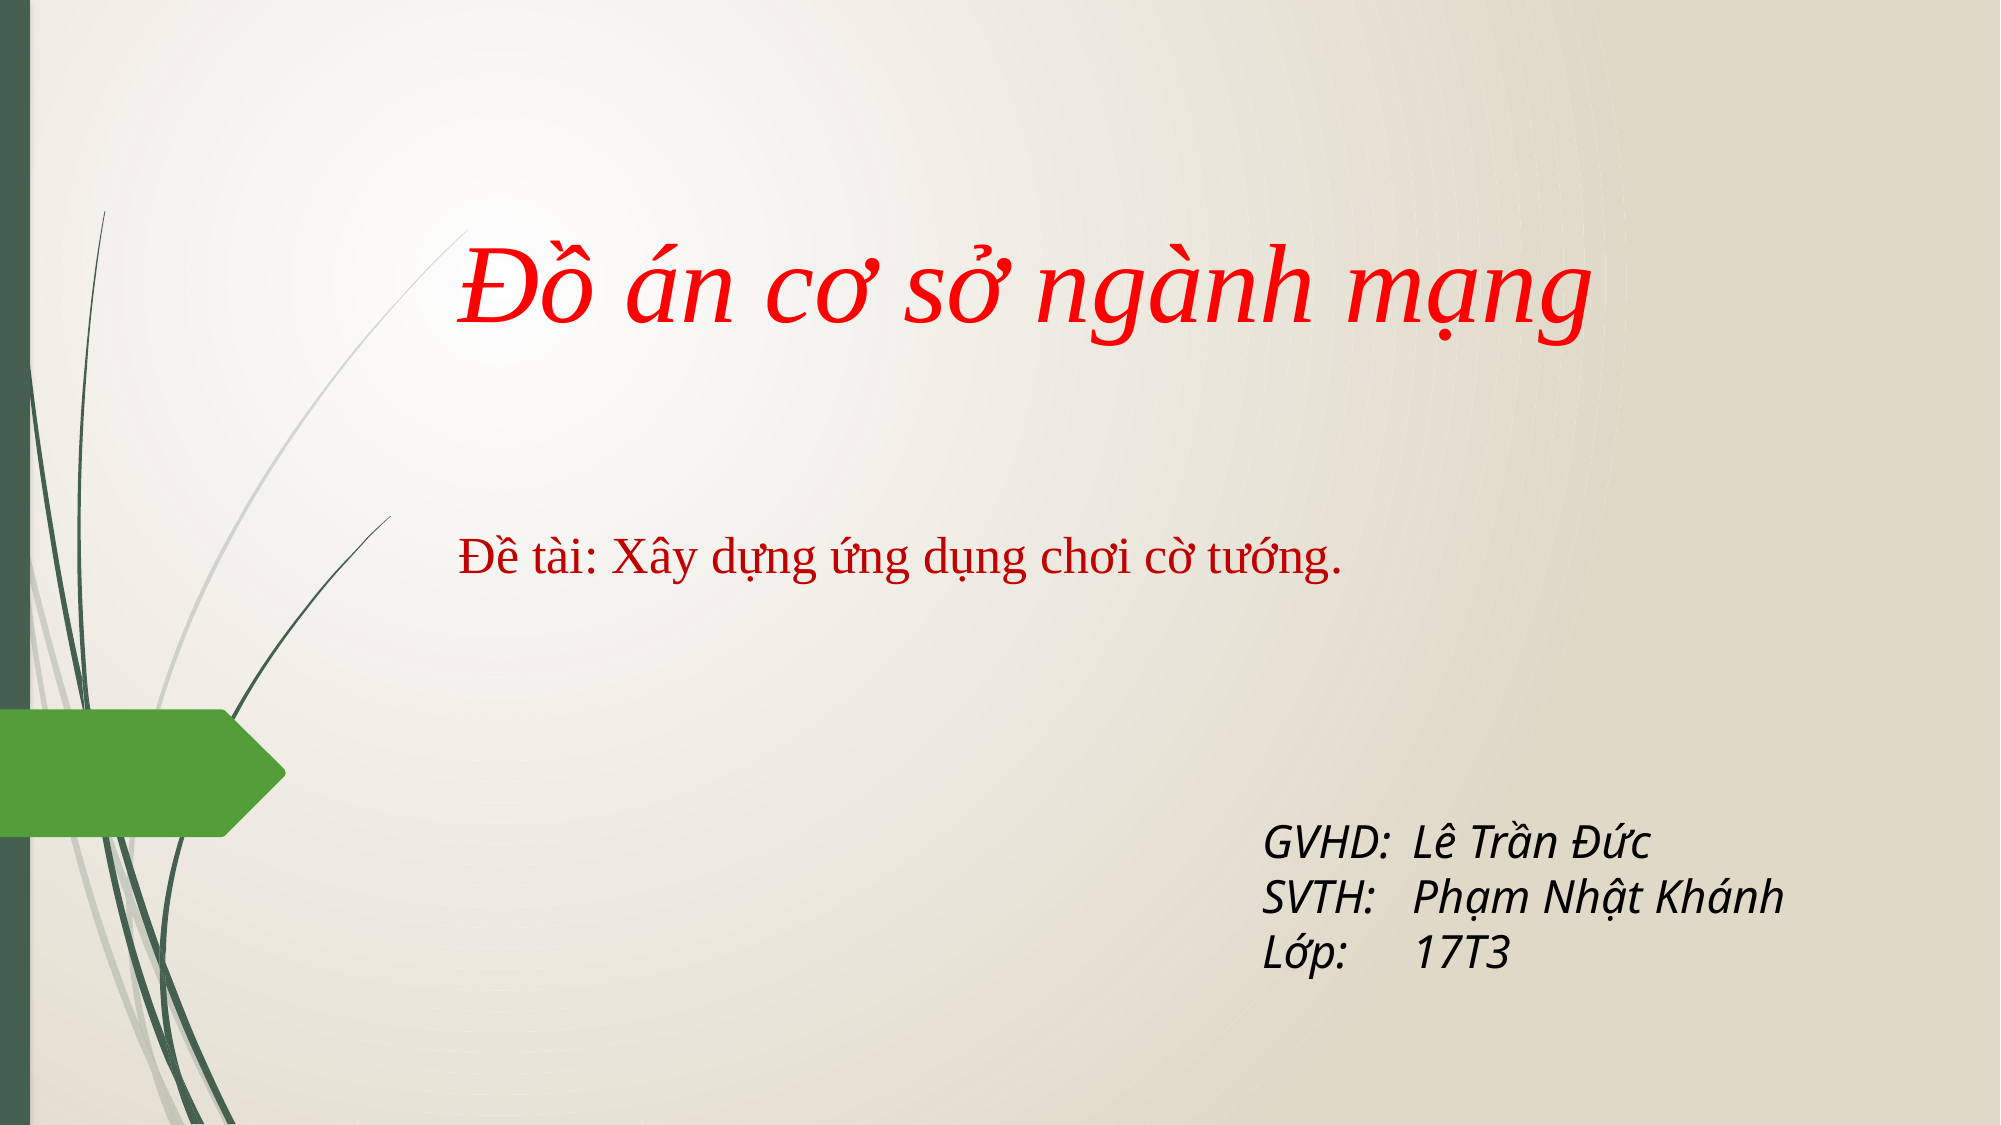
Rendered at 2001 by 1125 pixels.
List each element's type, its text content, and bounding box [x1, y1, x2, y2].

text_box GVHD: Lê Trần Đức SVTH: Phạm Nhật Khánh Lớp: 17T3 [1247, 805, 1865, 986]
subtitle Đề tài: Xây dựng ứng dụng chơi cờ tướng. [443, 514, 1907, 600]
title Đồ án cơ sở ngành mạng [443, 178, 1907, 353]
